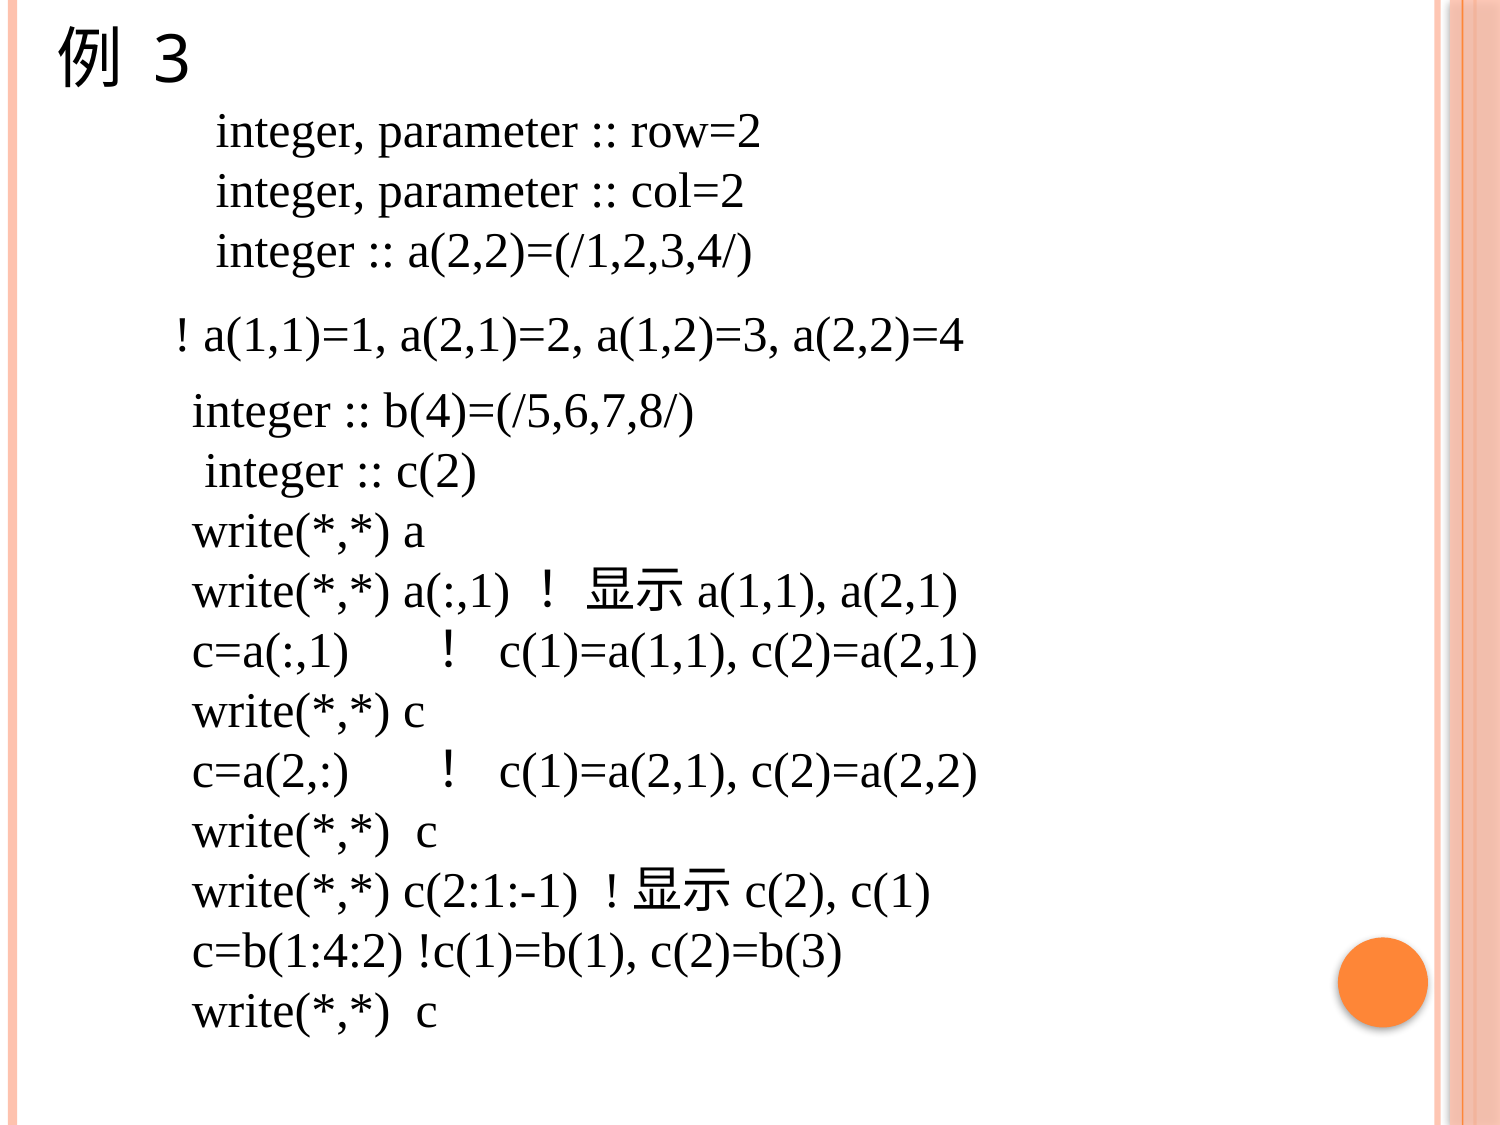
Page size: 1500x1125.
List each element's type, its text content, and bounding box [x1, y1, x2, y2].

text_box ! a(1,1)=1, a(2,1)=2, a(1,2)=3, a(2,2)=4 [159, 294, 1105, 370]
text_box 例 3 [41, 8, 361, 104]
text_box integer, parameter :: row=2 integer, parameter :: col=2 integer :: a(2,2)=(/1,2,3,4/) [200, 89, 1288, 330]
text_box integer :: b(4)=(/5,6,7,8/) integer :: c(2) write(*,*) a write(*,*) a(:,1) ！显示a(1,1), a(2,1) c=a(:,1) ！c(1)=a(1,1), c(2)=a(2,1) write(*,*) c c=a(2,:) ！c(1)=a(2,1), c(2)=a(2,2) write(*,*) c write(*,*) c(2:1:-1) !显示c(2), c(1) c=b(1:4:2) !c(1)=b(1), c(2)=b(3) write(*,*) c [177, 370, 1288, 1125]
